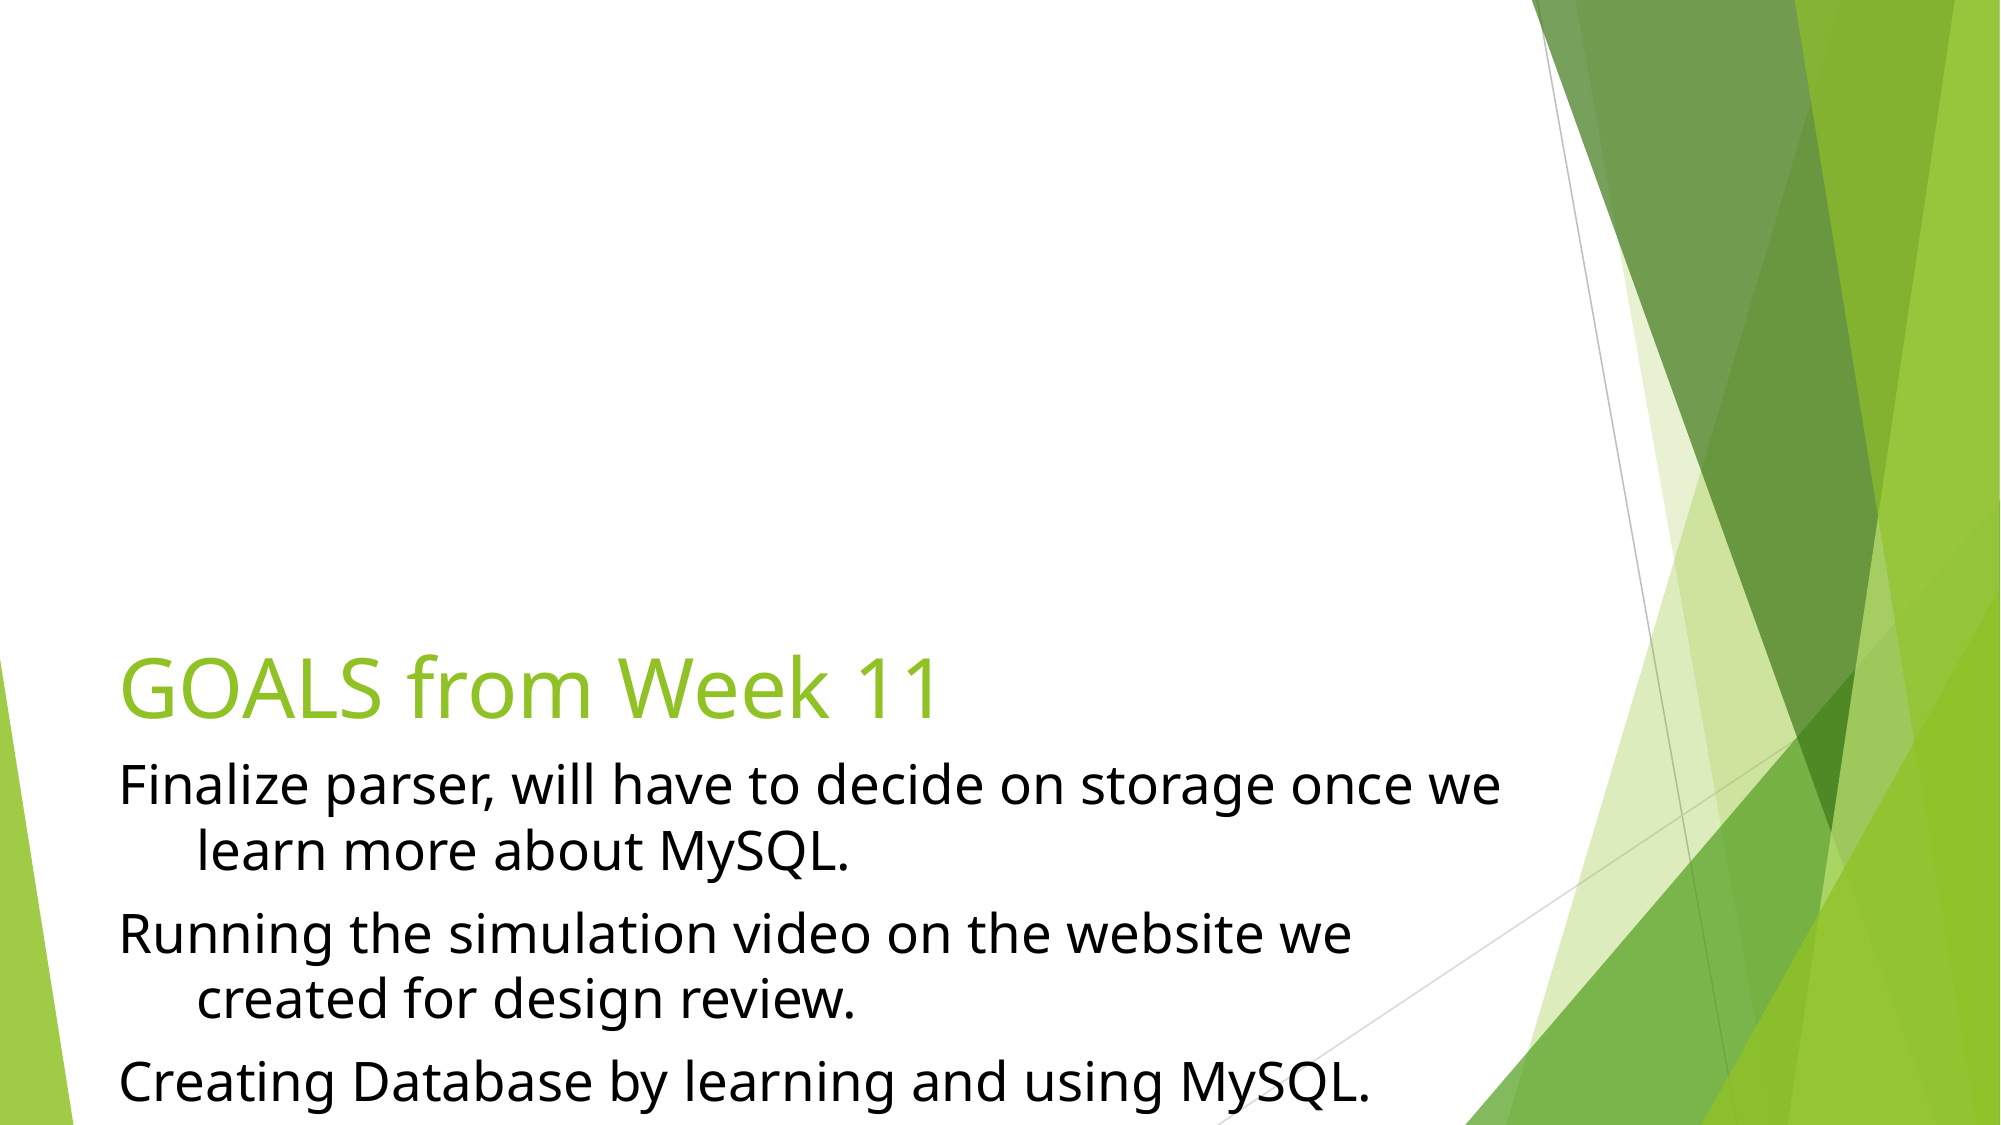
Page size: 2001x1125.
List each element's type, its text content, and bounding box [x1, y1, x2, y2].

title GOALS from Week 11 [110, 161, 1522, 742]
list Finalize parser, will have to decide on storage once we learn more about MySQL. Running the simulation video on the website we created for design review. Creating Database by learning and using MySQL. [110, 742, 1522, 1125]
